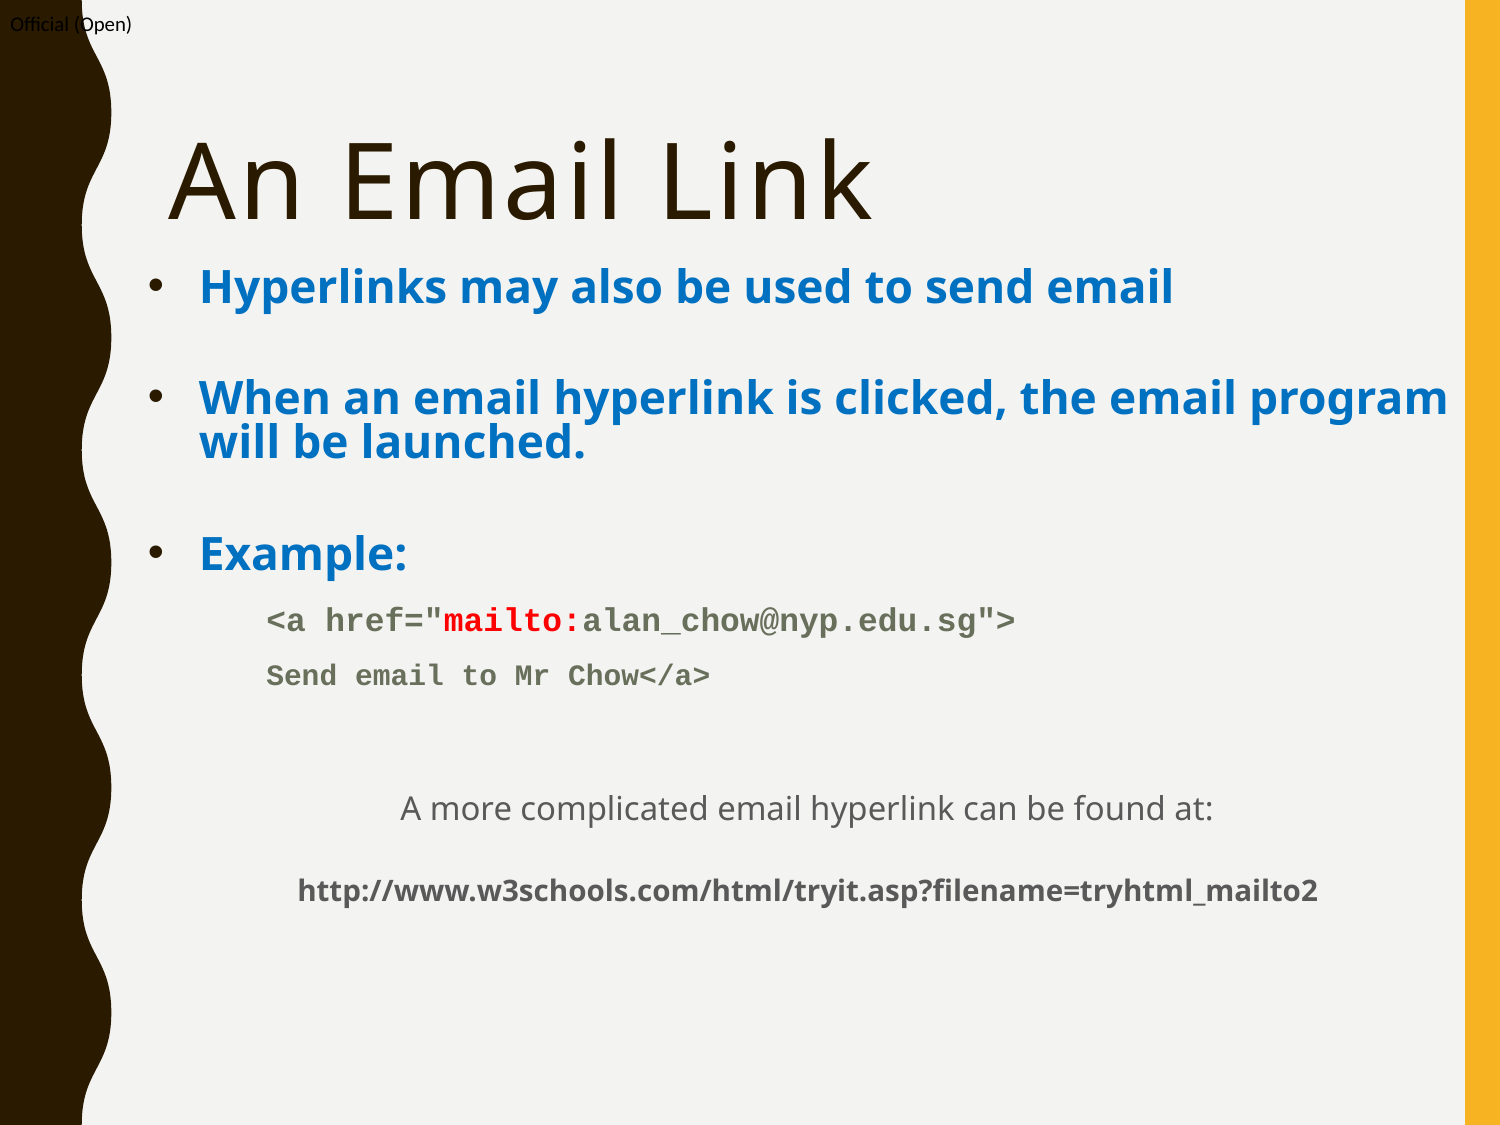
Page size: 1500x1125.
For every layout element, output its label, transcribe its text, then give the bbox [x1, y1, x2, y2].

list Hyperlinks may also be used to send email When an email hyperlink is clicked, the email program will be launched. Example: <a href="mailto:alan_chow@nyp.edu.sg"> Send email to Mr Chow</a> A more complicated email hyperlink can be found at: http://www.w3schools.com/html/tryit.asp?filename=tryhtml_mailto2 [132, 260, 1483, 916]
title An Email Link [154, 62, 1407, 260]
